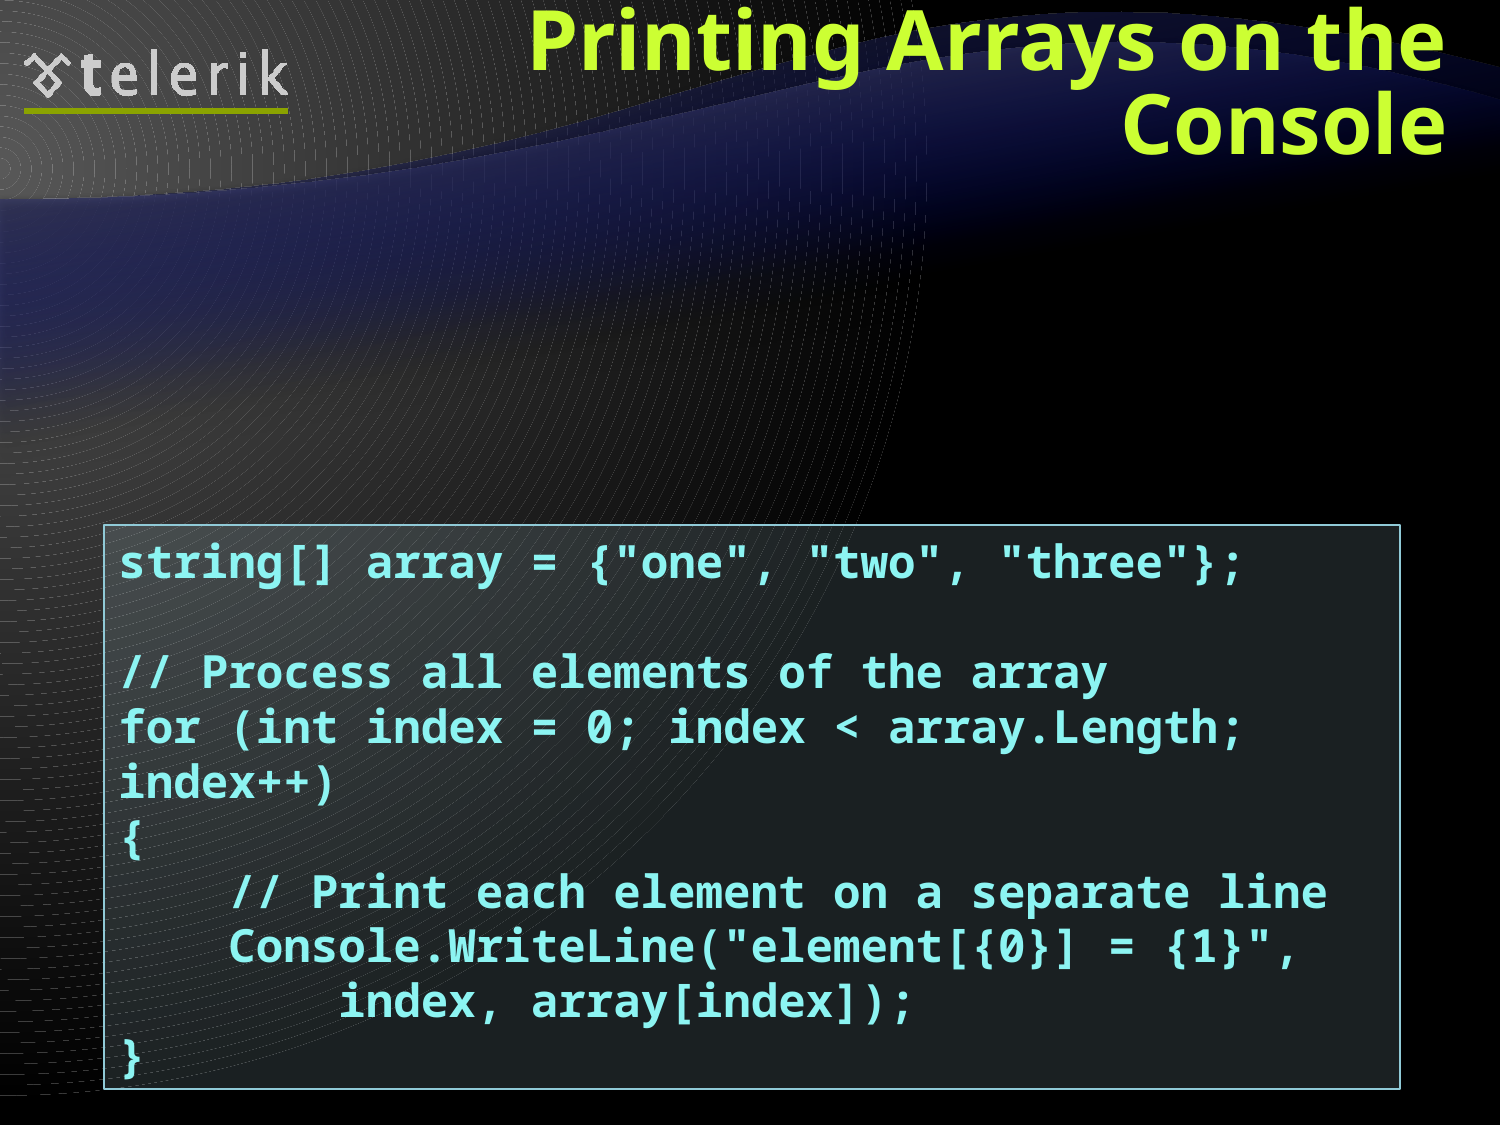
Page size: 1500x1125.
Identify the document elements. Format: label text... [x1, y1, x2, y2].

title Printing Arrays on the Console [300, 12, 1463, 163]
text_box string[] array = {"one", "two", "three"}; // Process all elements of the array for (int index = 0; index < array.Length; index++) { // Print each element on a separate line Console.WriteLine("element[{0}] = {1}", index, array[index]); } [103, 524, 1400, 1090]
picture [24, 49, 288, 114]
